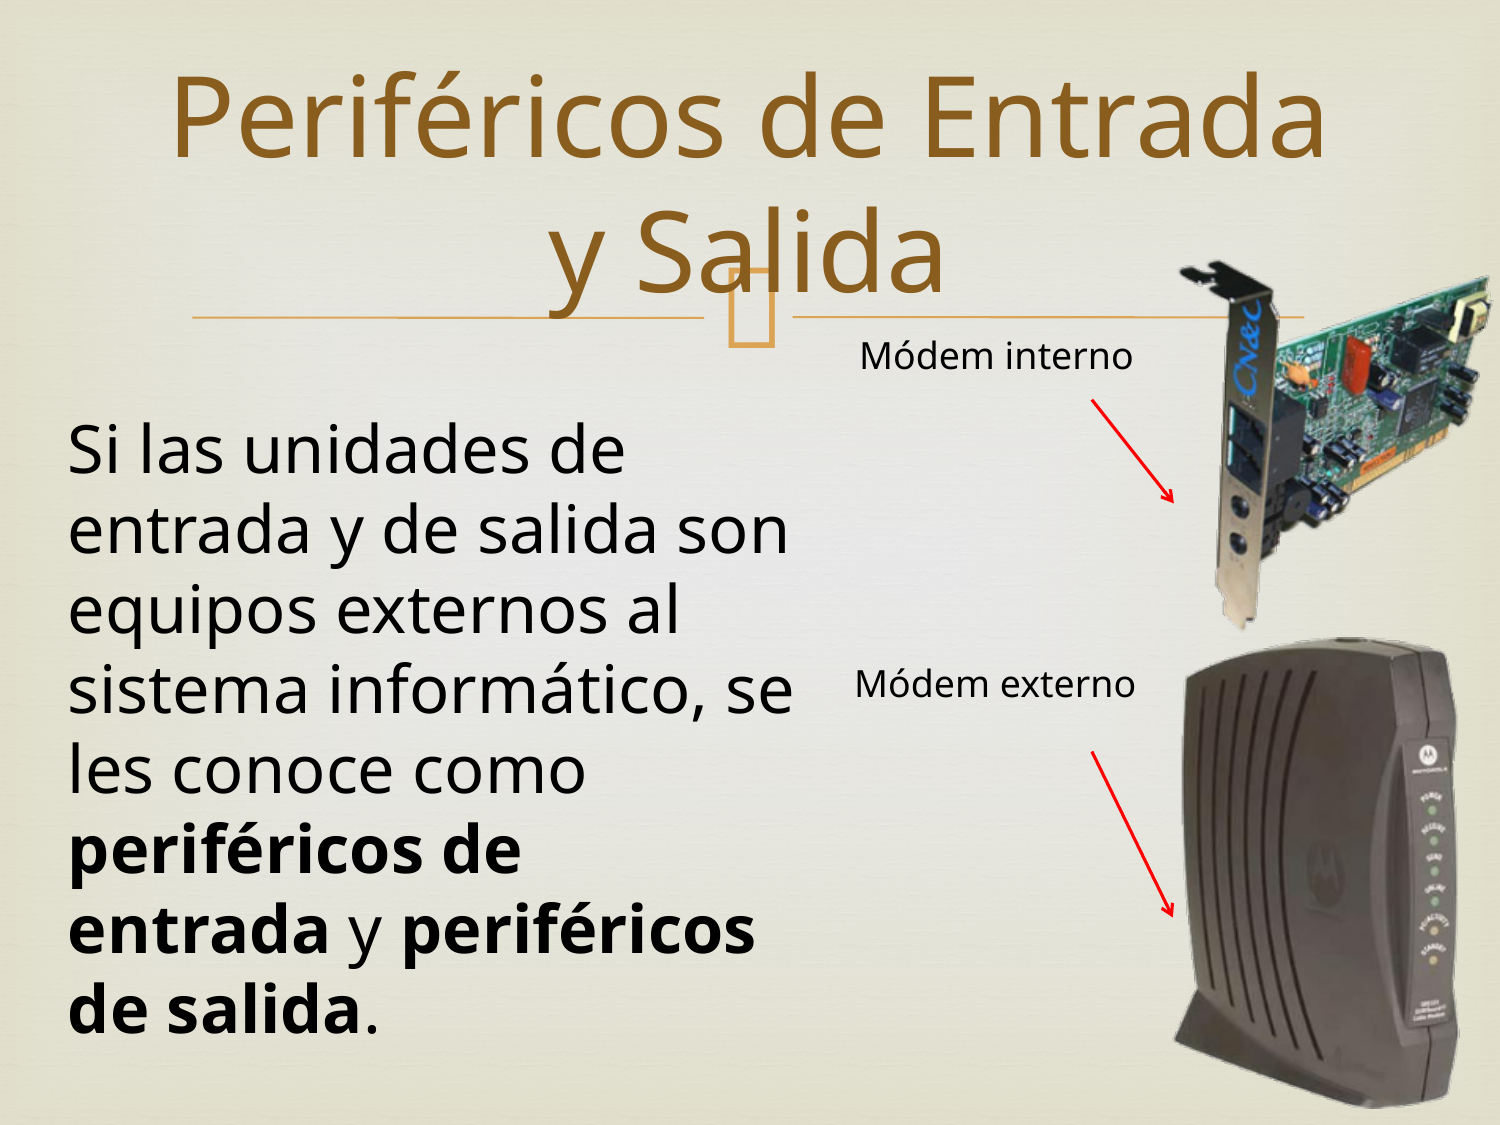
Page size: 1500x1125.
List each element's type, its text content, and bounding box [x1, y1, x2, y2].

title Periféricos de Entrada y Salida [112, 93, 1386, 267]
text_box Módem externo [839, 652, 1074, 713]
text_box Módem interno [844, 324, 1167, 385]
text_box Si las unidades de entrada y de salida son equipos externos al sistema informático, se les conoce como periféricos de entrada y periféricos de salida. [53, 399, 817, 1055]
picture [1080, 252, 1500, 1110]
